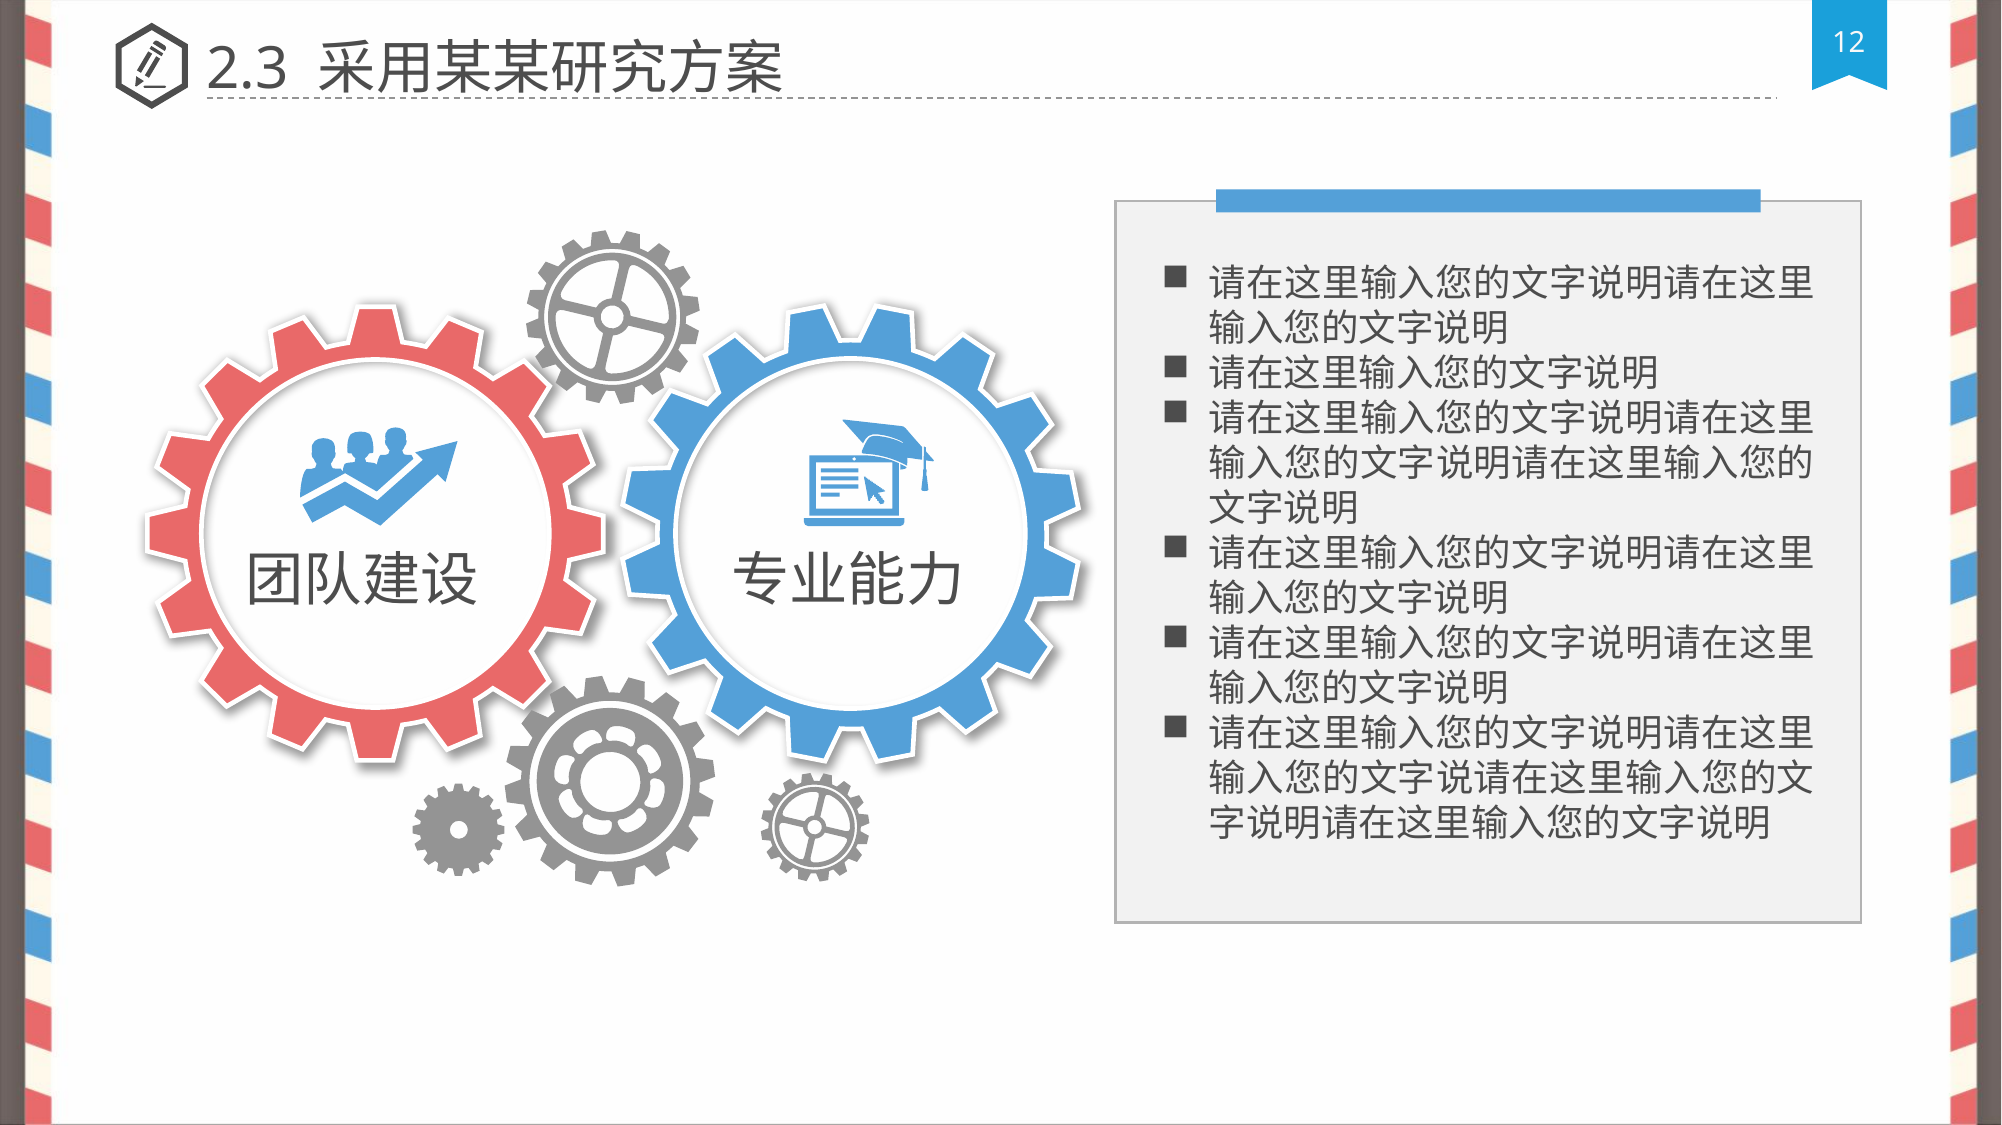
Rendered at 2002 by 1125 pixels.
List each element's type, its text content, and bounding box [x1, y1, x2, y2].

text_box [622, 305, 1079, 762]
text_box [803, 518, 905, 527]
text_box 请在这里输入您的文字说明请在这里输入您的文字说明 请在这里输入您的文字说明 请在这里输入您的文字说明请在这里输入您的文字说明请在这里输入您的文字说明 请在这里输入您的文字说明请在这里输入您的文字说明 请在这里输入您的文字说明请在这里输入您的文字说明 请在这里输入您的文字说明请在这里输入您的文字说请在这里输入您的文字说明请在这里输入您的文字说明 [1146, 251, 1830, 852]
text_box [809, 419, 934, 516]
text_box [300, 427, 414, 498]
text_box [760, 772, 870, 882]
text_box 团队建设 [230, 534, 494, 620]
picture [0, 0, 2002, 1125]
text_box [412, 783, 505, 876]
text_box [302, 441, 458, 526]
text_box 2.3 采用某某研究方案 [206, 29, 806, 97]
text_box [115, 22, 188, 109]
text_box [526, 230, 700, 404]
text_box 专业能力 [716, 534, 980, 620]
text_box [504, 675, 716, 887]
text_box [147, 306, 604, 761]
text_box [1216, 189, 1761, 213]
text_box [1115, 201, 1861, 923]
